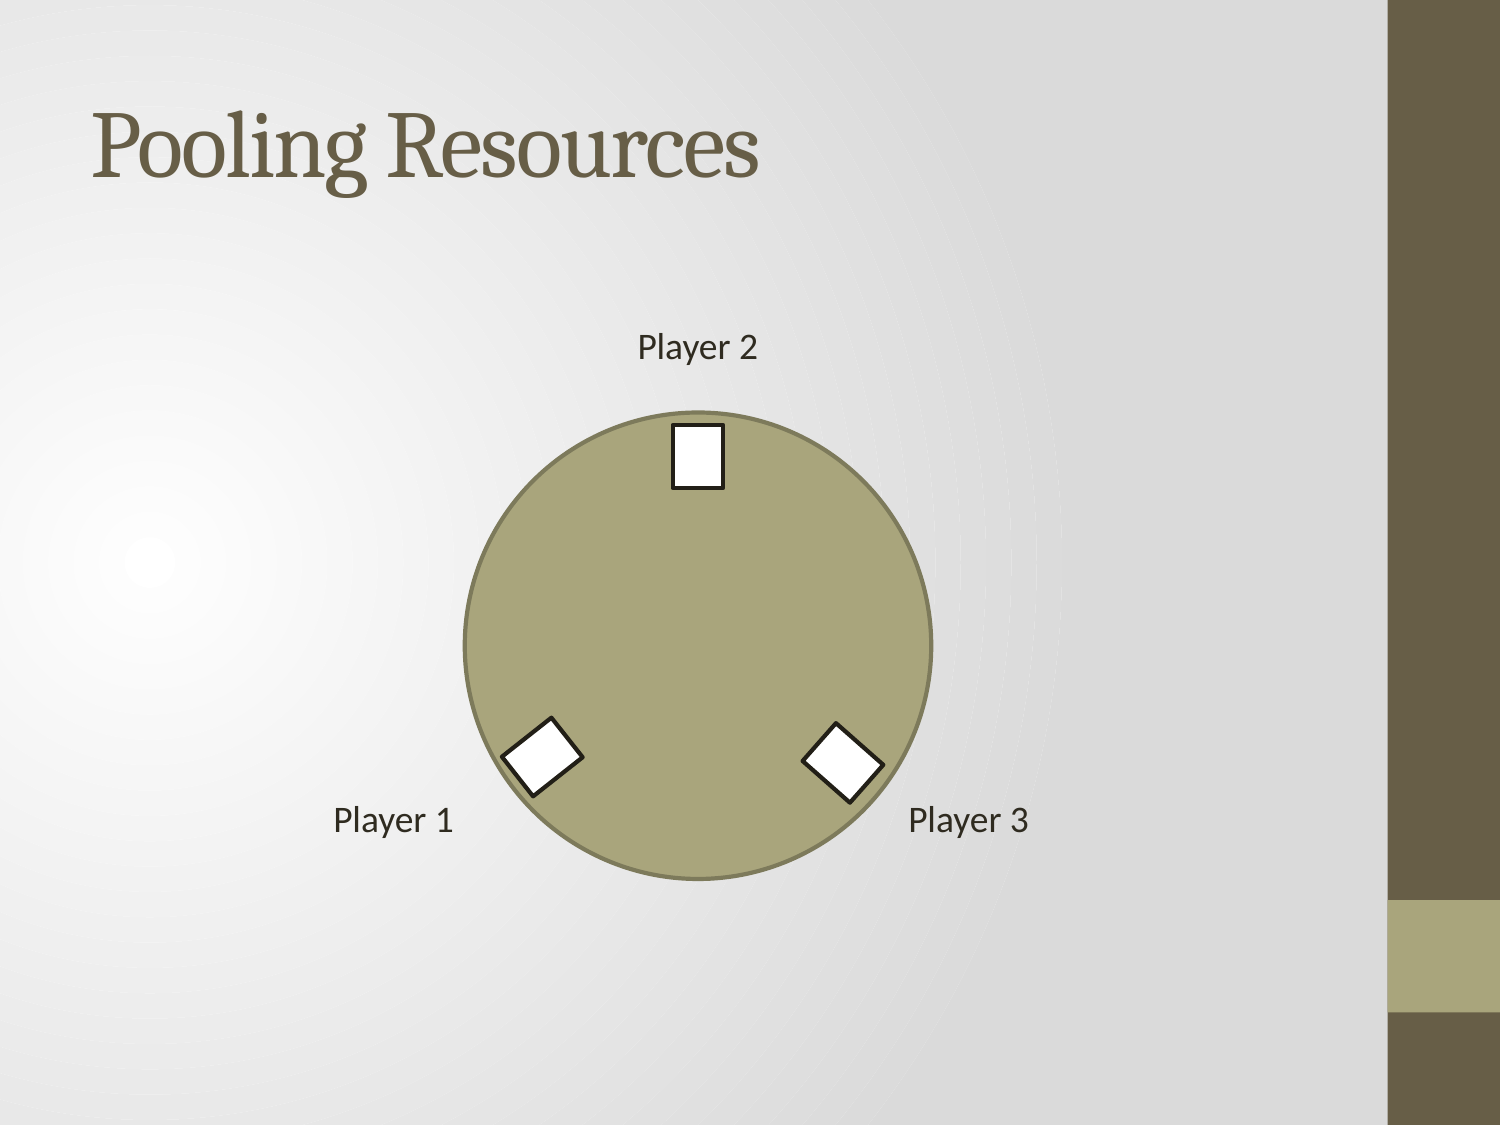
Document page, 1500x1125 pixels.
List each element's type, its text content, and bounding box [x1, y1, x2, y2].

text_box Player 1 [287, 787, 500, 848]
text_box Player 3 [862, 787, 1075, 848]
text_box [671, 423, 725, 490]
text_box [800, 721, 886, 805]
text_box [462, 410, 934, 882]
text_box Player 2 [591, 314, 805, 375]
title Pooling Resources [75, 45, 1325, 233]
text_box [499, 715, 585, 799]
